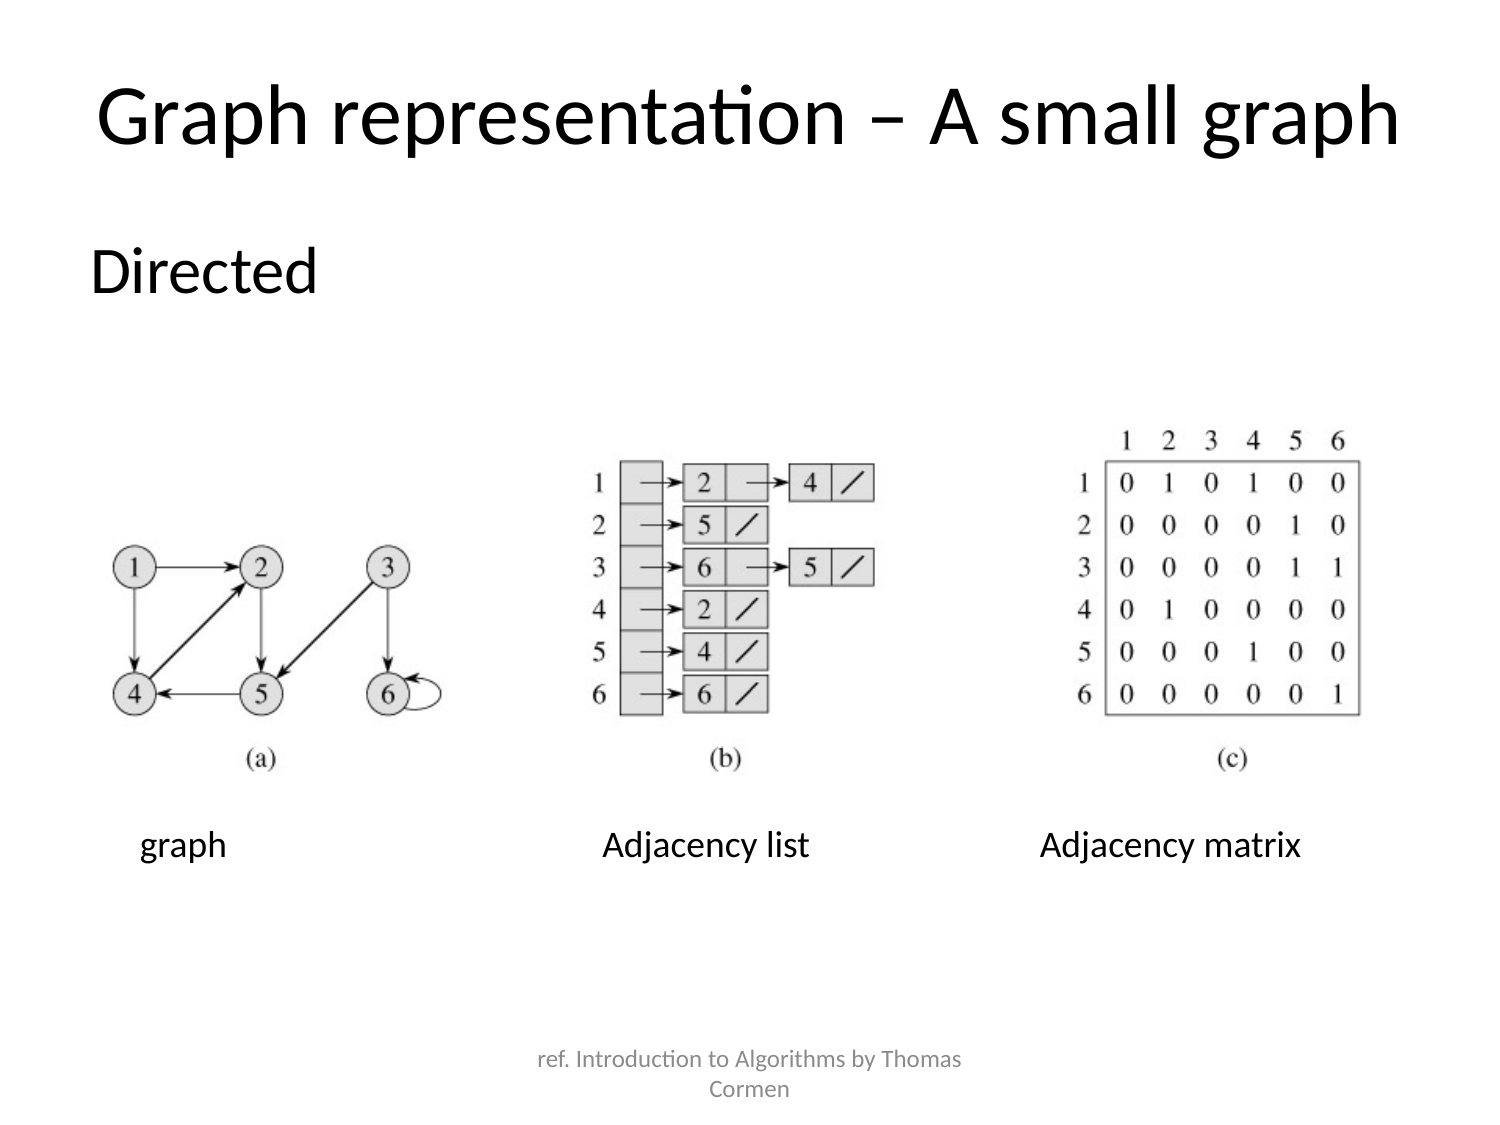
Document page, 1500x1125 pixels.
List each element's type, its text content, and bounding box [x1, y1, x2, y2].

text_box Adjacency matrix [1024, 812, 1413, 873]
title Graph representation – A small graph [75, 45, 1425, 175]
text_box graph [124, 812, 438, 873]
text_box Adjacency list [587, 812, 913, 873]
list Directed [75, 219, 1425, 1013]
footer ref. Introduction to Algorithms by Thomas Cormen [512, 1042, 988, 1103]
picture [110, 426, 1363, 776]
